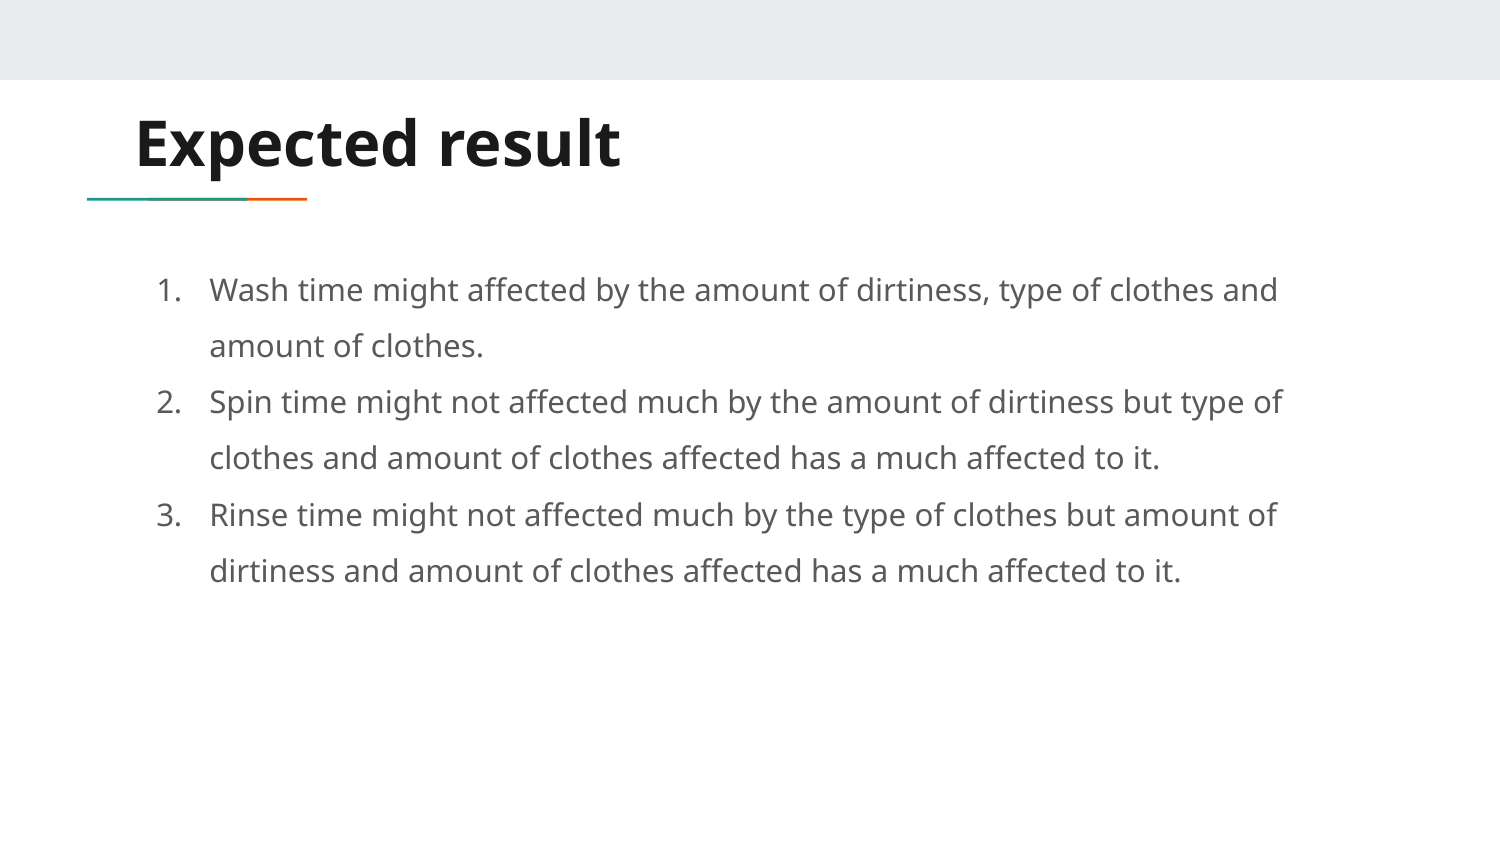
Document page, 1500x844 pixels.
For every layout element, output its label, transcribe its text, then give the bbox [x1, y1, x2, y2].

title Expected result [119, 87, 1381, 176]
list Wash time might affected by the amount of dirtiness, type of clothes and amount of clothes. Spin time might not affected much by the amount of dirtiness but type of clothes and amount of clothes affected has a much affected to it. Rinse time might not affected much by the type of clothes but amount of dirtiness and amount of clothes affected has a much affected to it. [119, 236, 1381, 772]
